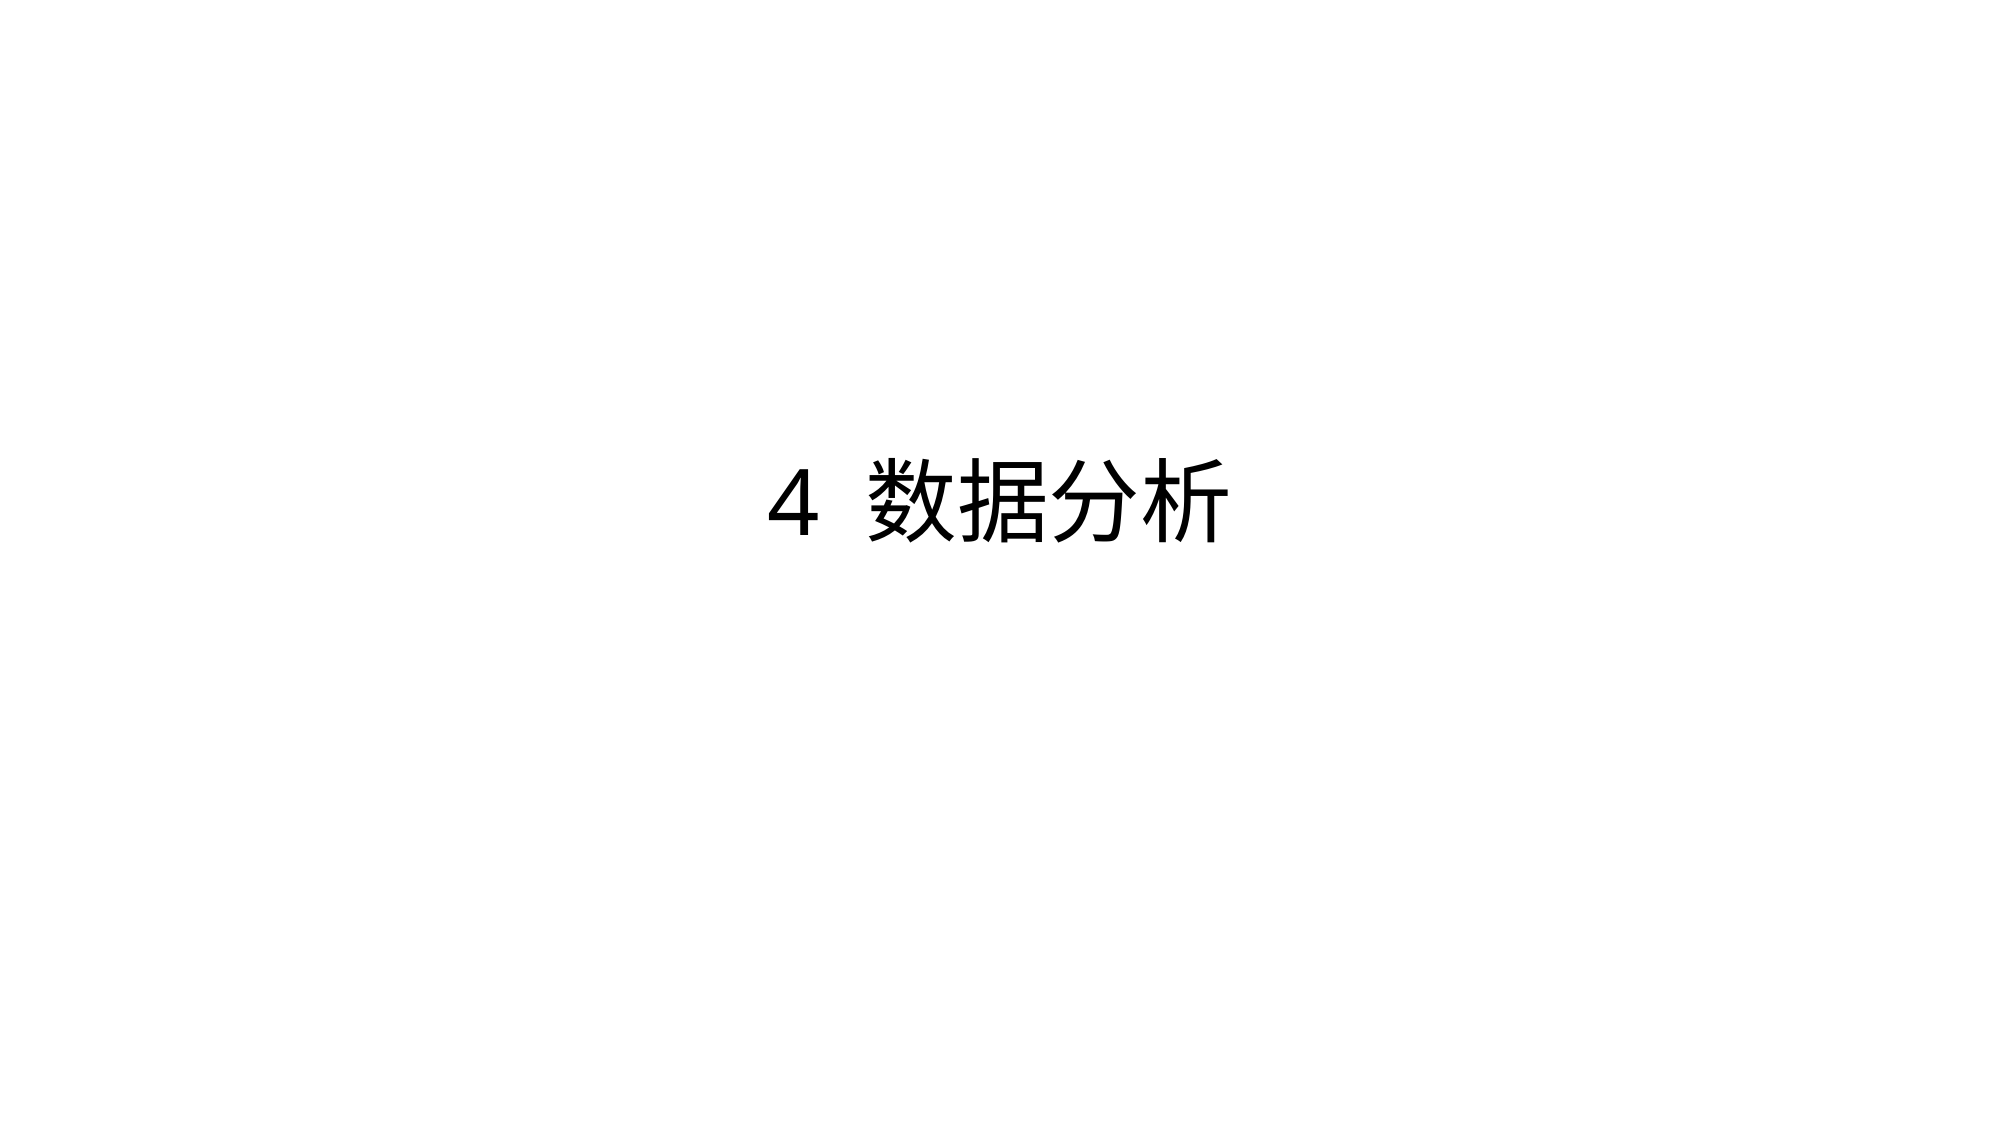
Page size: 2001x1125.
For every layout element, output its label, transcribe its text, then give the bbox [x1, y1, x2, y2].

text_box 4 数据分析 [752, 436, 1248, 561]
